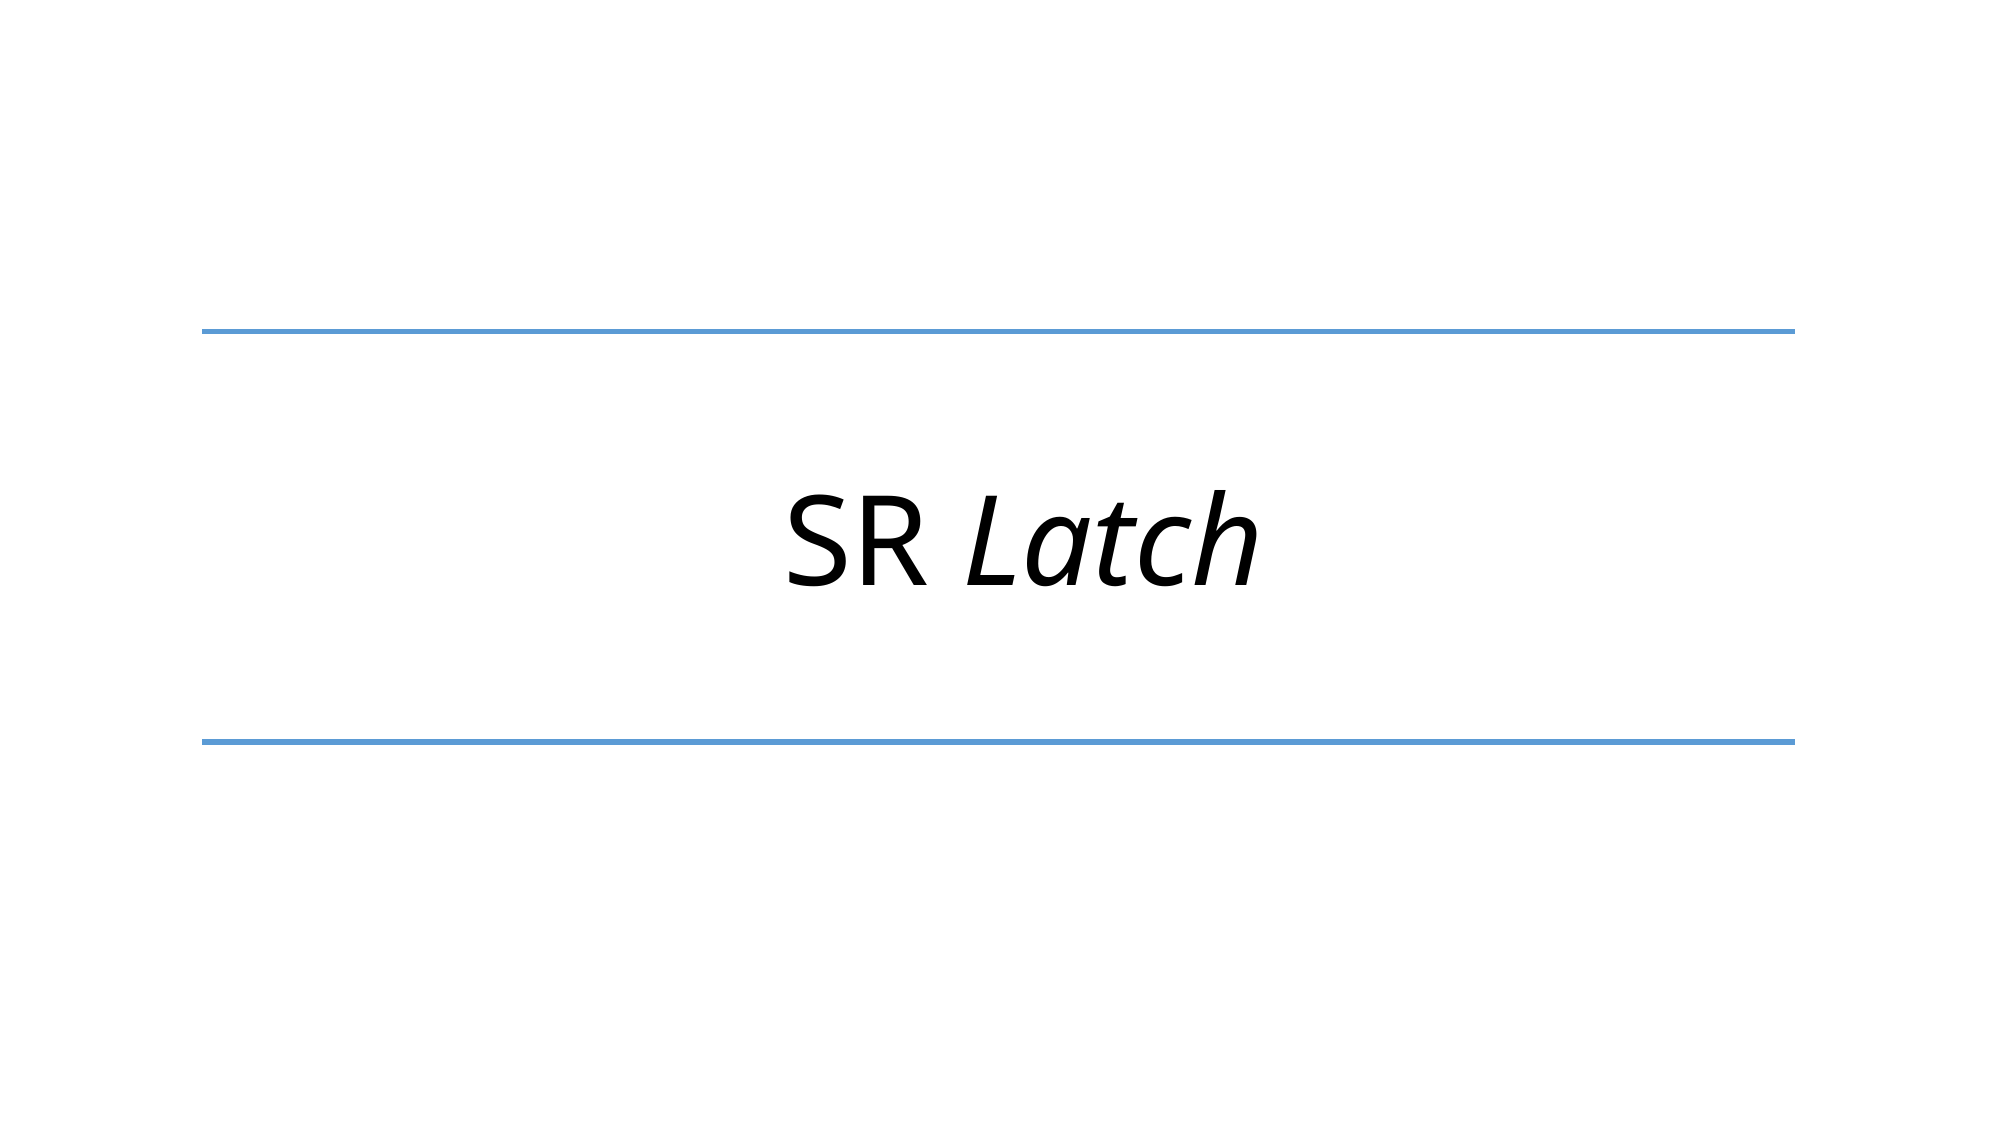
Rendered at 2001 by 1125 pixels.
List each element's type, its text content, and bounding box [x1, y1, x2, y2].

text_box SR Latch [227, 453, 1820, 618]
